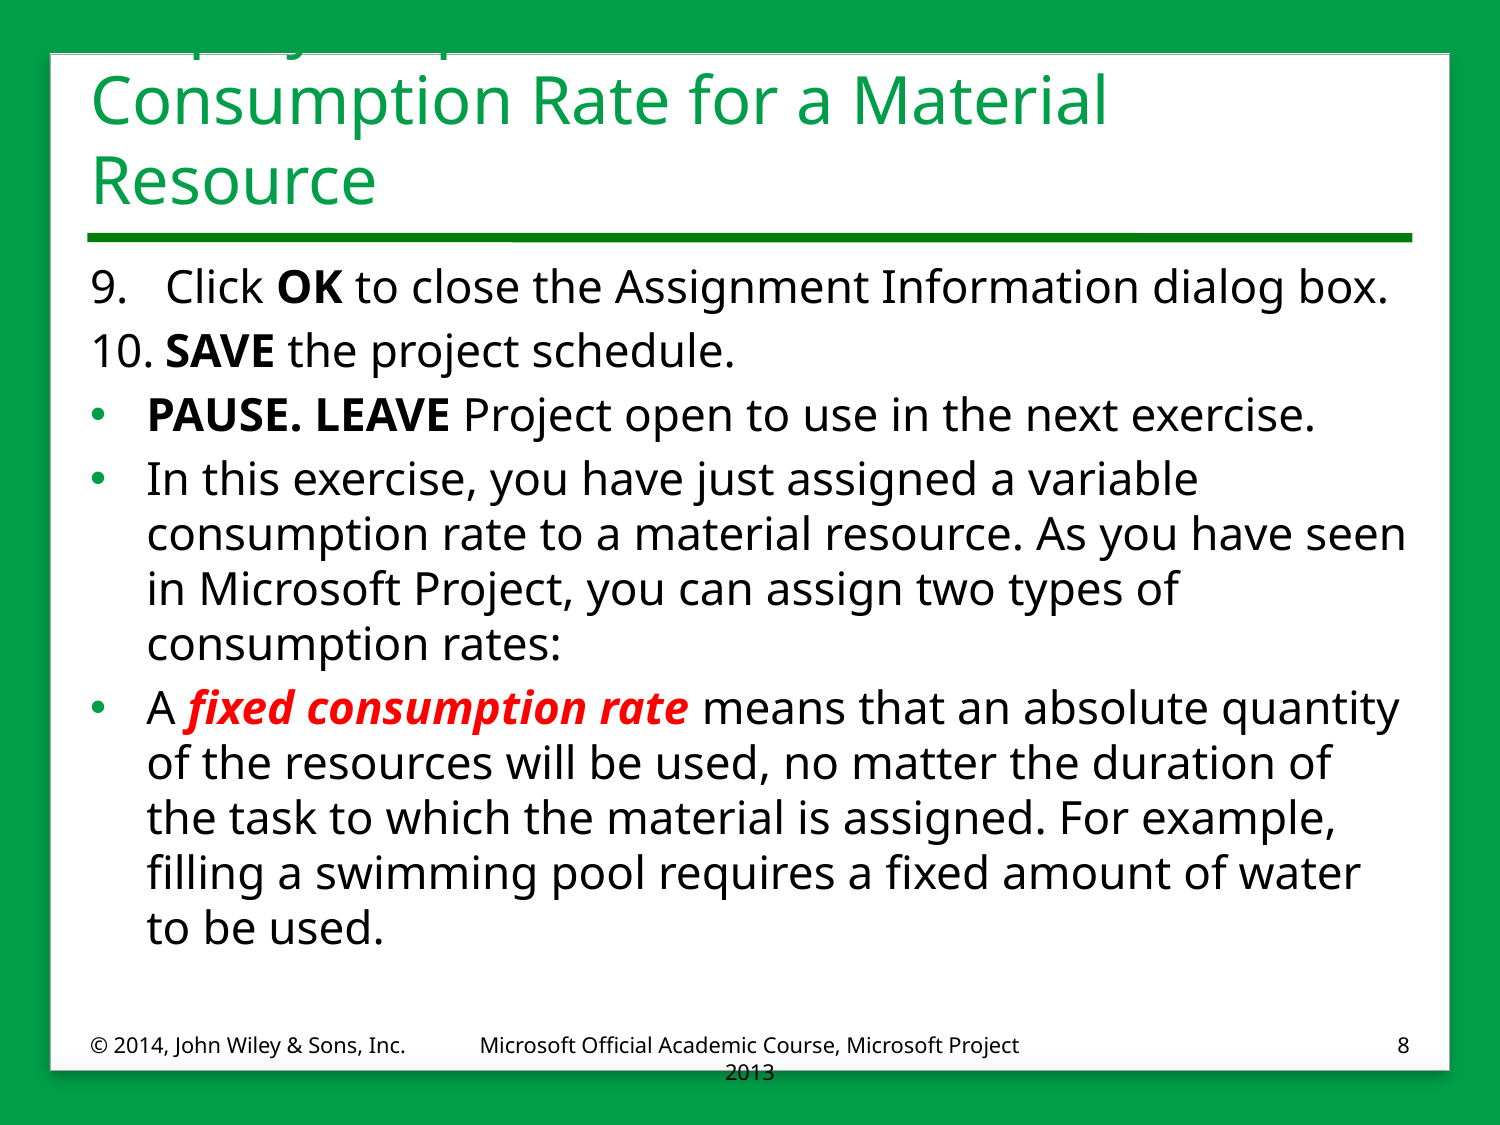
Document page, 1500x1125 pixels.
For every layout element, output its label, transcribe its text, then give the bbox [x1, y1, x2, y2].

slide_number © 2014, John Wiley & Sons, Inc. [74, 1024, 426, 1103]
title Step by Step: Enter a Variable Consumption Rate for a Material Resource [74, 74, 1426, 226]
list 9. Click OK to close the Assignment Information dialog box. 10. SAVE the project schedule. PAUSE. LEAVE Project open to use in the next exercise. In this exercise, you have just assigned a variable consumption rate to a material resource. As you have seen in Microsoft Project, you can assign two types of consumption rates: A fixed consumption rate means that an absolute quantity of the resources will be used, no matter the duration of the task to which the material is assigned. For example, filling a swimming pool requires a fixed amount of water to be used. [75, 249, 1425, 1063]
slide_number 8 [1074, 1024, 1426, 1103]
footer Microsoft Official Academic Course, Microsoft Project 2013 [449, 1024, 1051, 1103]
